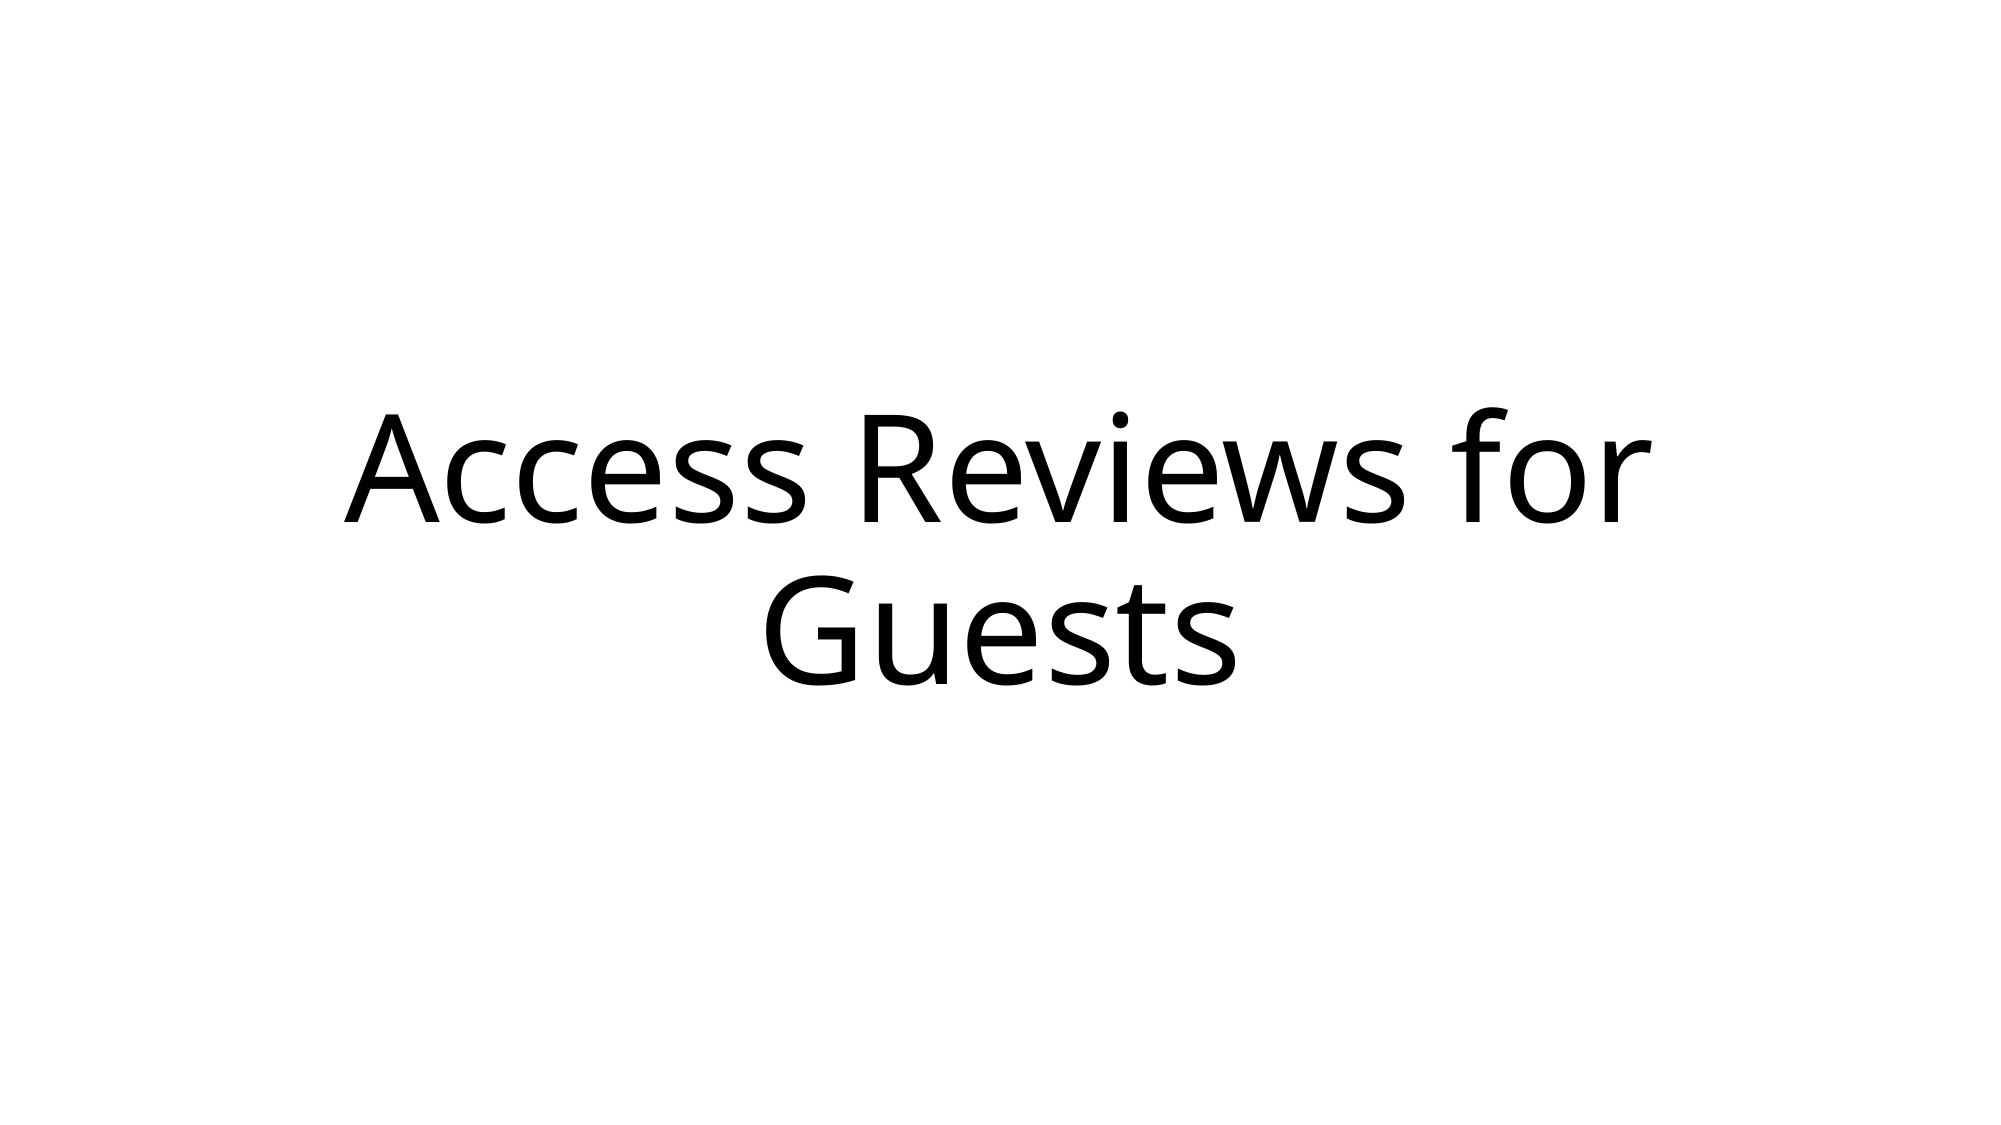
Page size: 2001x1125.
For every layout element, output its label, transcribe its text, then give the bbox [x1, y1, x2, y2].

title Access Reviews for Guests [249, 327, 1750, 782]
